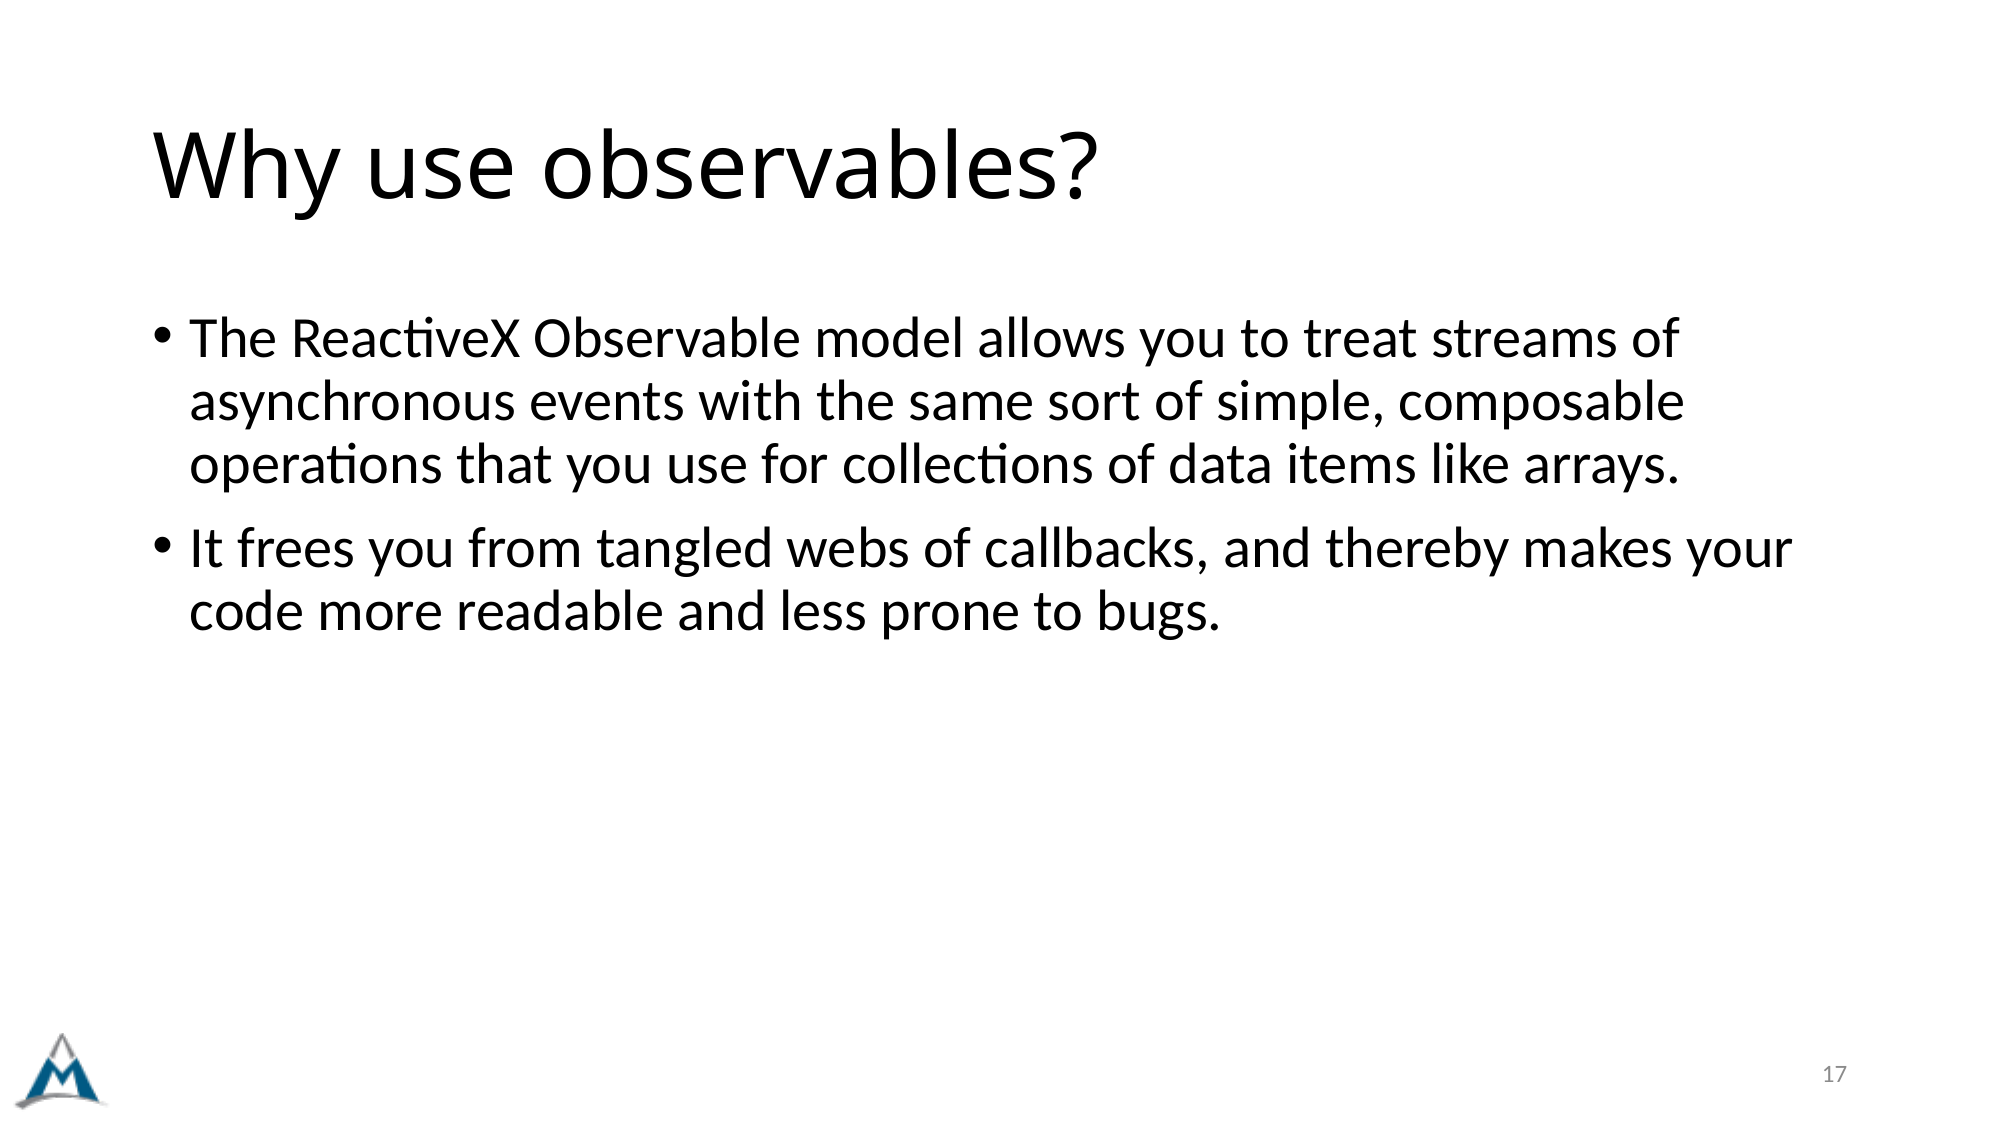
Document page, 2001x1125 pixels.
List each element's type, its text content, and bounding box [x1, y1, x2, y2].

title Why use observables? [137, 59, 1863, 278]
slide_number 17 [1412, 1042, 1863, 1103]
picture [12, 1033, 112, 1112]
list The ReactiveX Observable model allows you to treat streams of asynchronous events with the same sort of simple, composable operations that you use for collections of data items like arrays. It frees you from tangled webs of callbacks, and thereby makes your code more readable and less prone to bugs. [137, 299, 1863, 1014]
